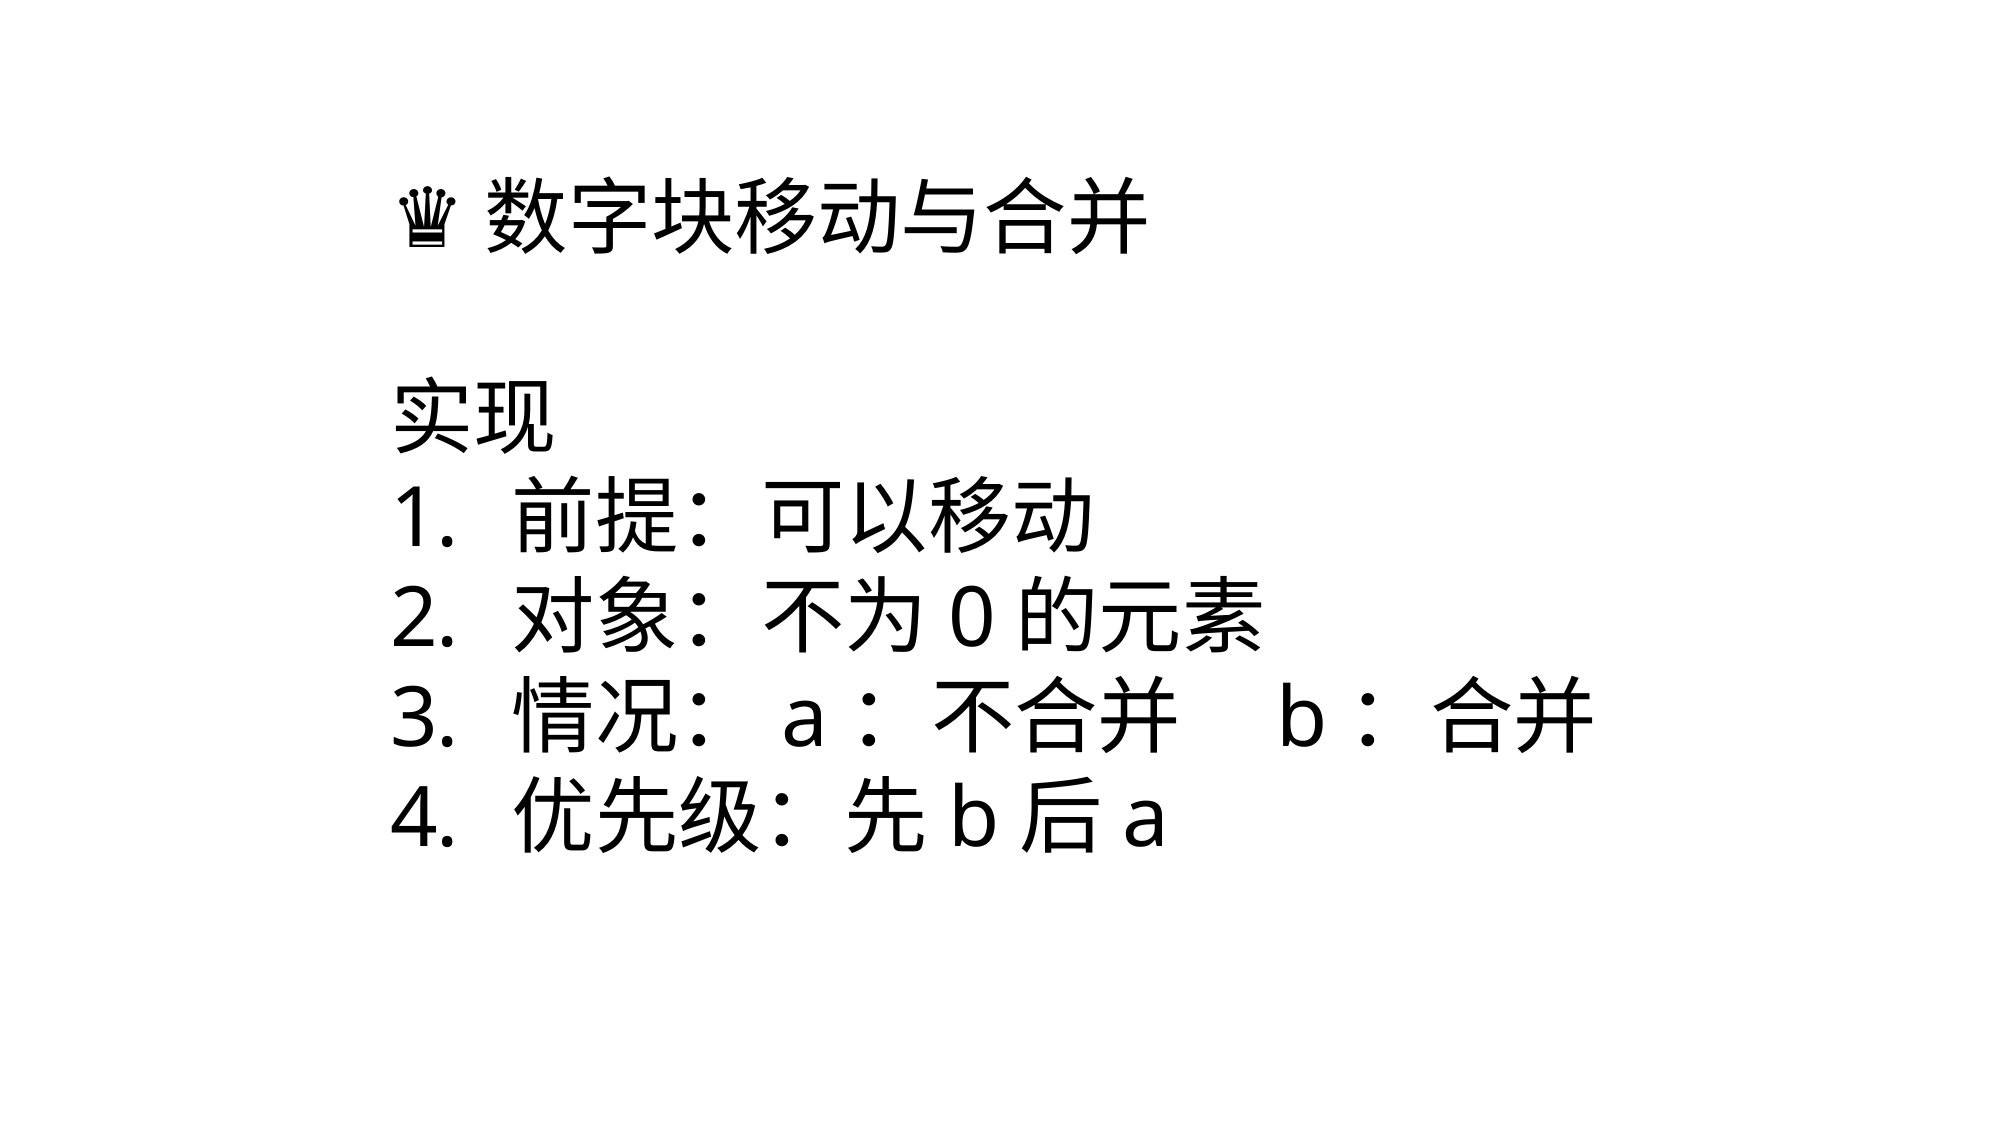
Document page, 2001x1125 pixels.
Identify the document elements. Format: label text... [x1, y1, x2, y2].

list ♛数字块移动与合并 实现 前提：可以移动 对象：不为0的元素 情况：a：不合并 b：合并 优先级：先b后a [375, 156, 1854, 1031]
